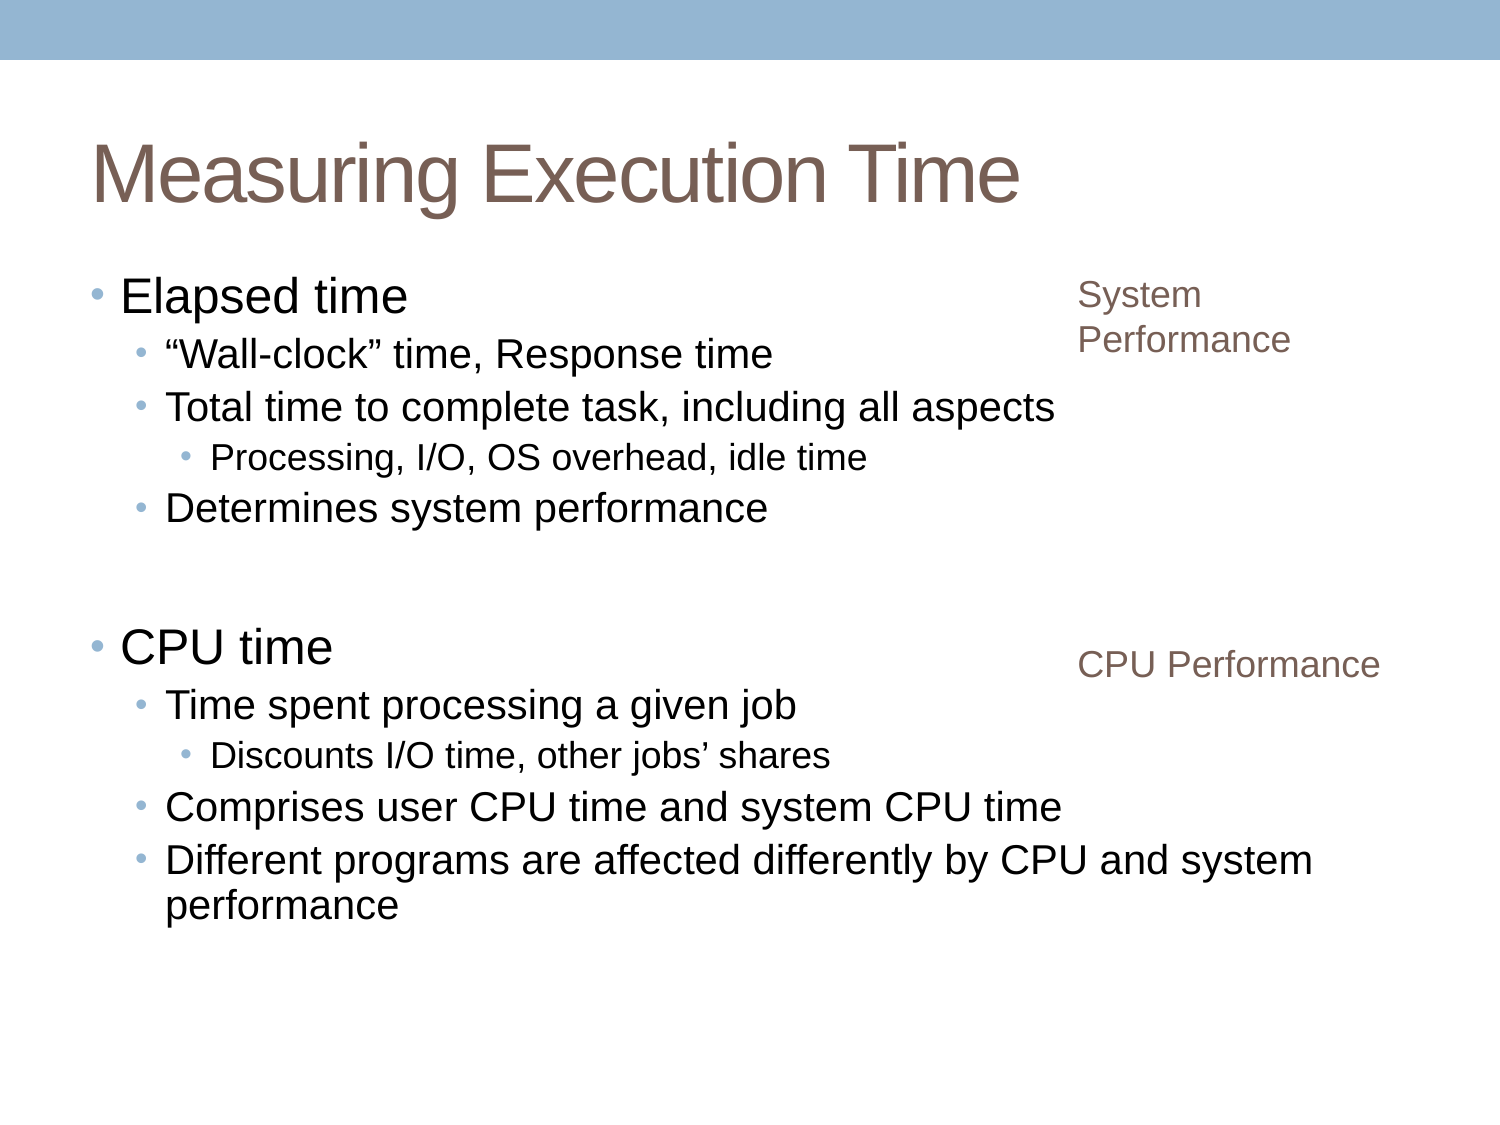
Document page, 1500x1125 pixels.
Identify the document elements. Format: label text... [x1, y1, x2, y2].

list Elapsed time “Wall-clock” time, Response time Total time to complete task, including all aspects Processing, I/O, OS overhead, idle time Determines system performance CPU time Time spent processing a given job Discounts I/O time, other jobs’ shares Comprises user CPU time and system CPU time Different programs are affected differently by CPU and system performance [75, 262, 1425, 1063]
text_box System Performance [1062, 262, 1400, 368]
title Measuring Execution Time [75, 87, 1425, 250]
text_box CPU Performance [1062, 632, 1425, 692]
